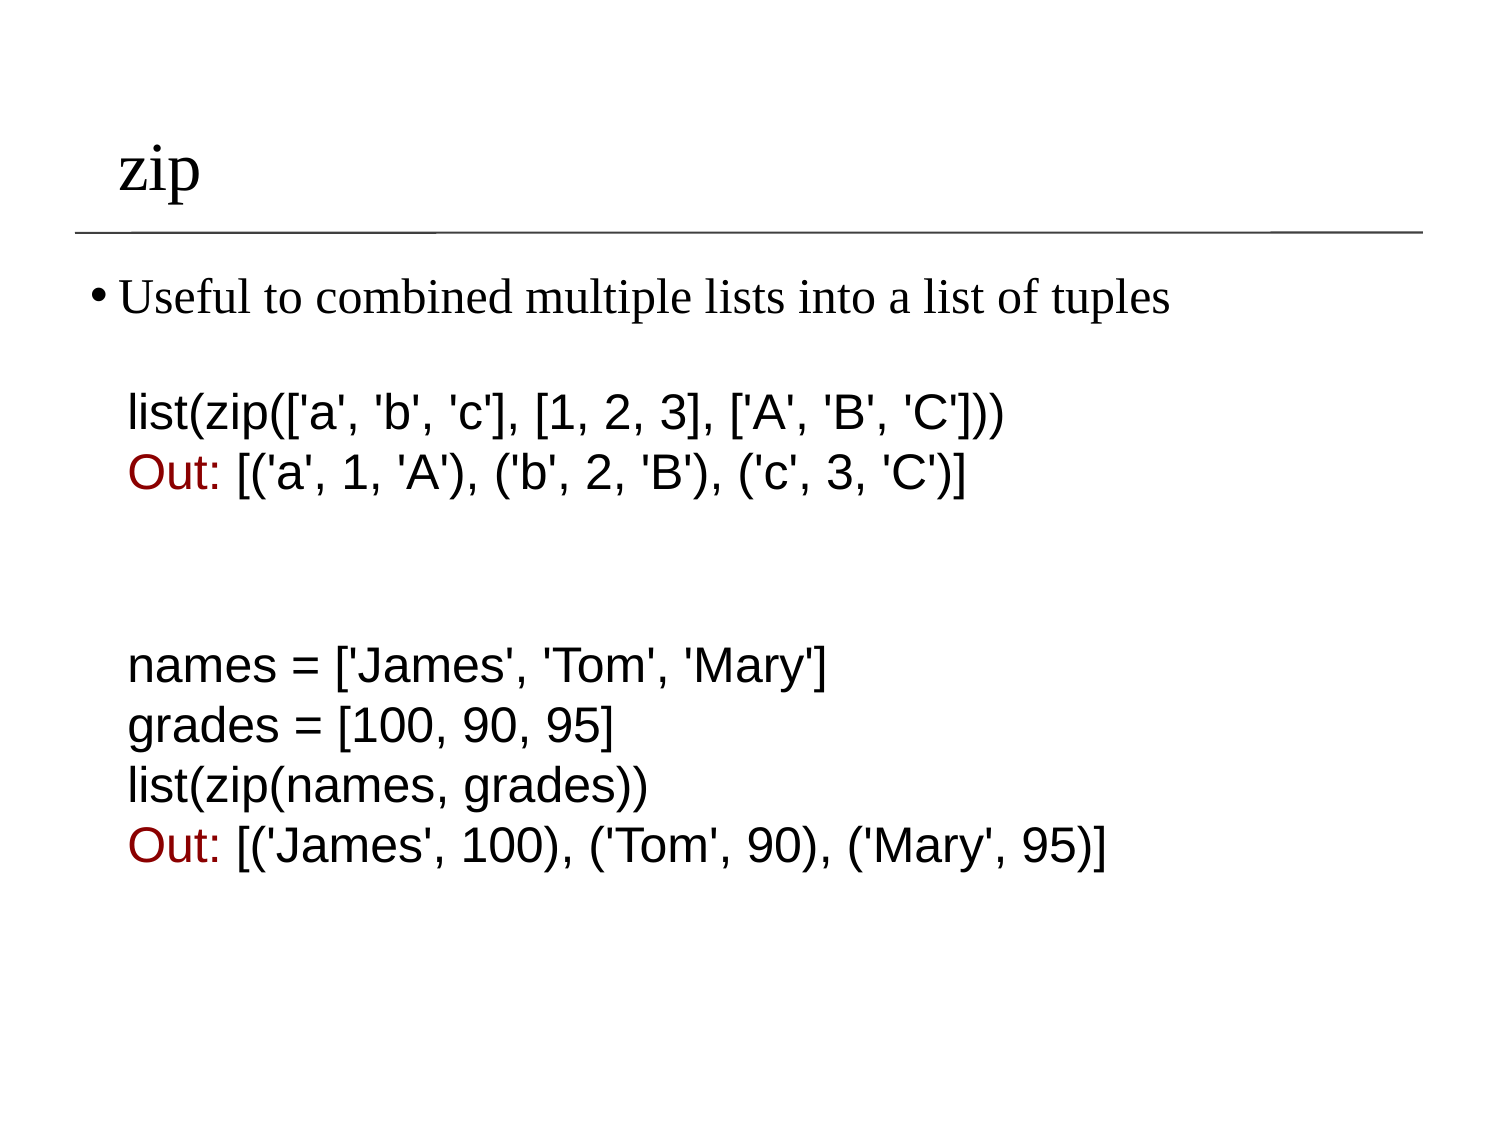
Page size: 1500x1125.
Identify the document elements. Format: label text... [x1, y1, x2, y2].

text_box names = ['James', 'Tom', 'Mary'] grades = [100, 90, 95] list(zip(names, grades)) Out: [('James', 100), ('Tom', 90), ('Mary', 95)] [112, 624, 1388, 880]
title zip [103, 59, 1397, 262]
list Useful to combined multiple lists into a list of tuples [75, 262, 1425, 450]
text_box list(zip(['a', 'b', 'c'], [1, 2, 3], ['A', 'B', 'C'])) Out: [('a', 1, 'A'), ('b', 2, 'B'), ('c', 3, 'C')] [112, 371, 1397, 507]
